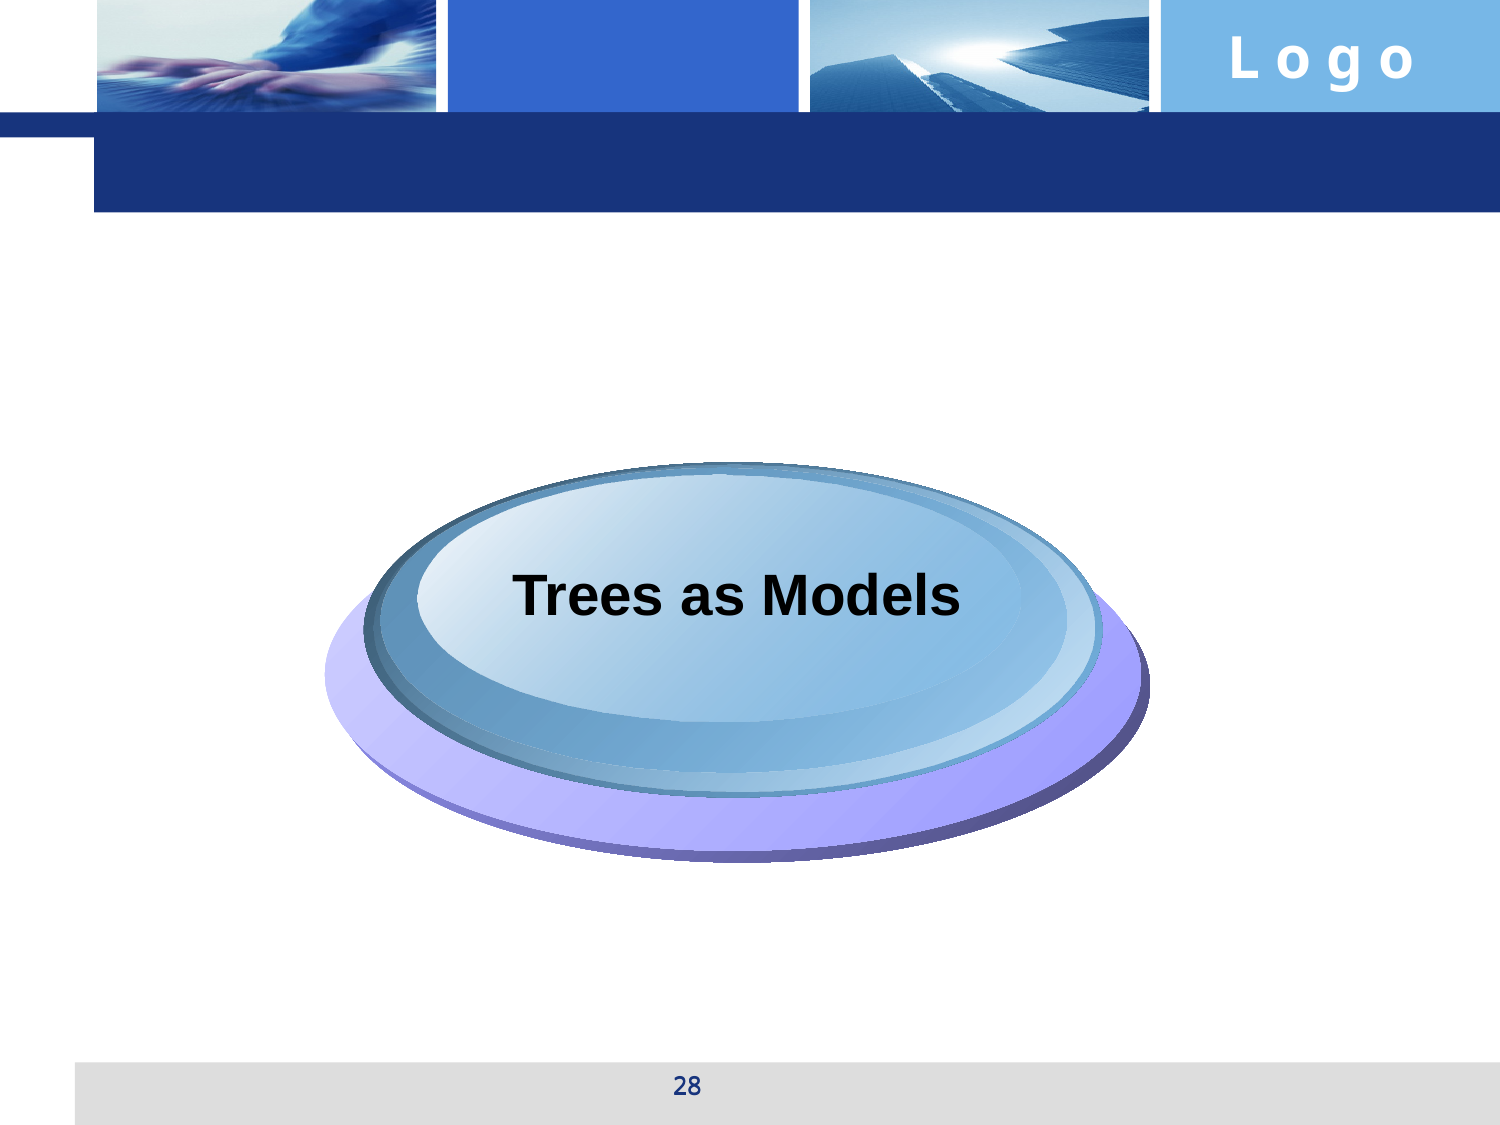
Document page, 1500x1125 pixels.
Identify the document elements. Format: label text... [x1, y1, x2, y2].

picture [97, 0, 437, 112]
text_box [324, 462, 1151, 863]
text_box 28 [512, 1062, 863, 1116]
picture [810, 0, 1150, 112]
